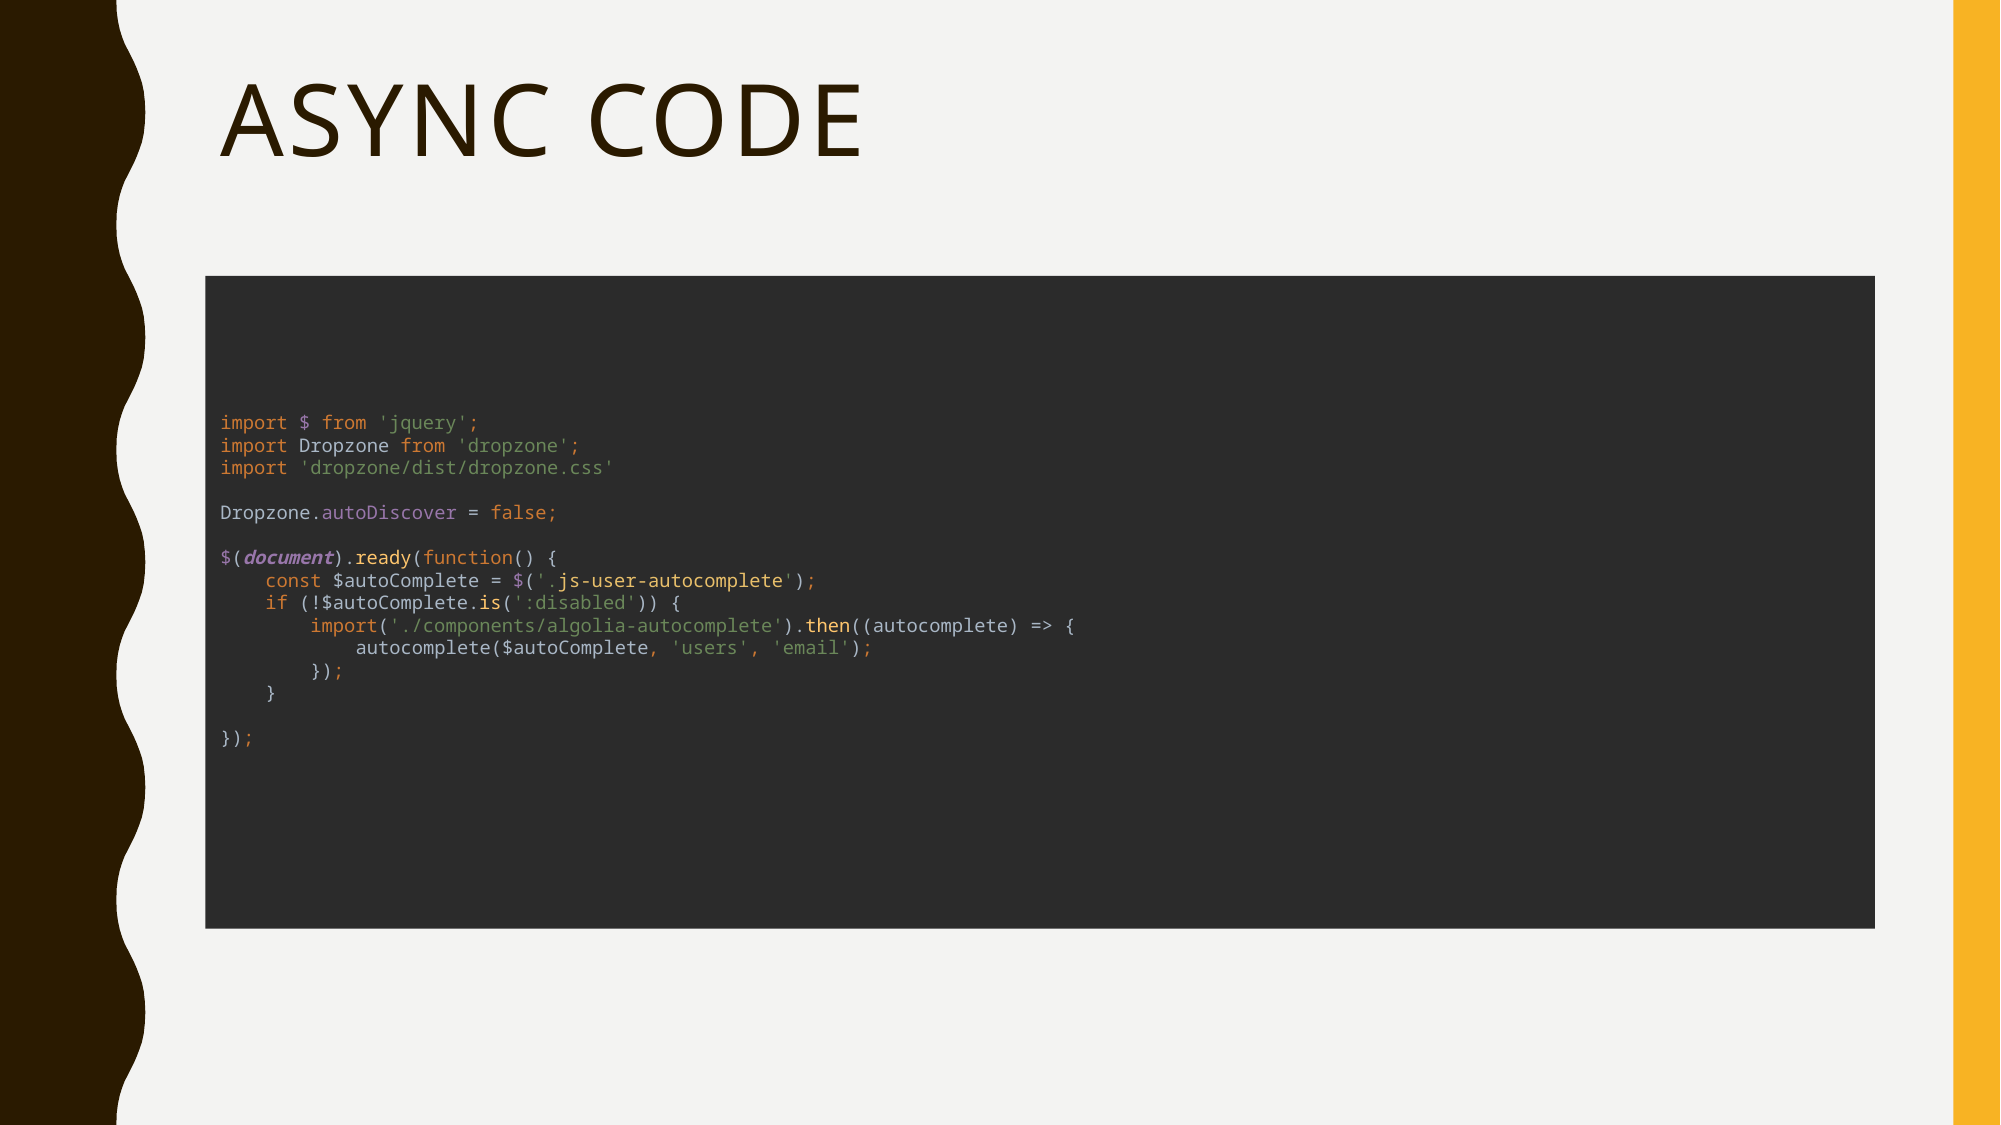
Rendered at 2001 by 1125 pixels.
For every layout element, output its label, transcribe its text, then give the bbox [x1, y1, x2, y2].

list import $ from 'jquery'; import Dropzone from 'dropzone'; import 'dropzone/dist/dropzone.css' Dropzone.autoDiscover = false; $(document).ready(function() { const $autoComplete = $('.js-user-autocomplete'); if (!$autoComplete.is(':disabled')) { import('./components/algolia-autocomplete').then((autocomplete) => { autocomplete($autoComplete, 'users', 'email'); }); } }); [205, 275, 1875, 929]
title Async code [205, 62, 1875, 275]
